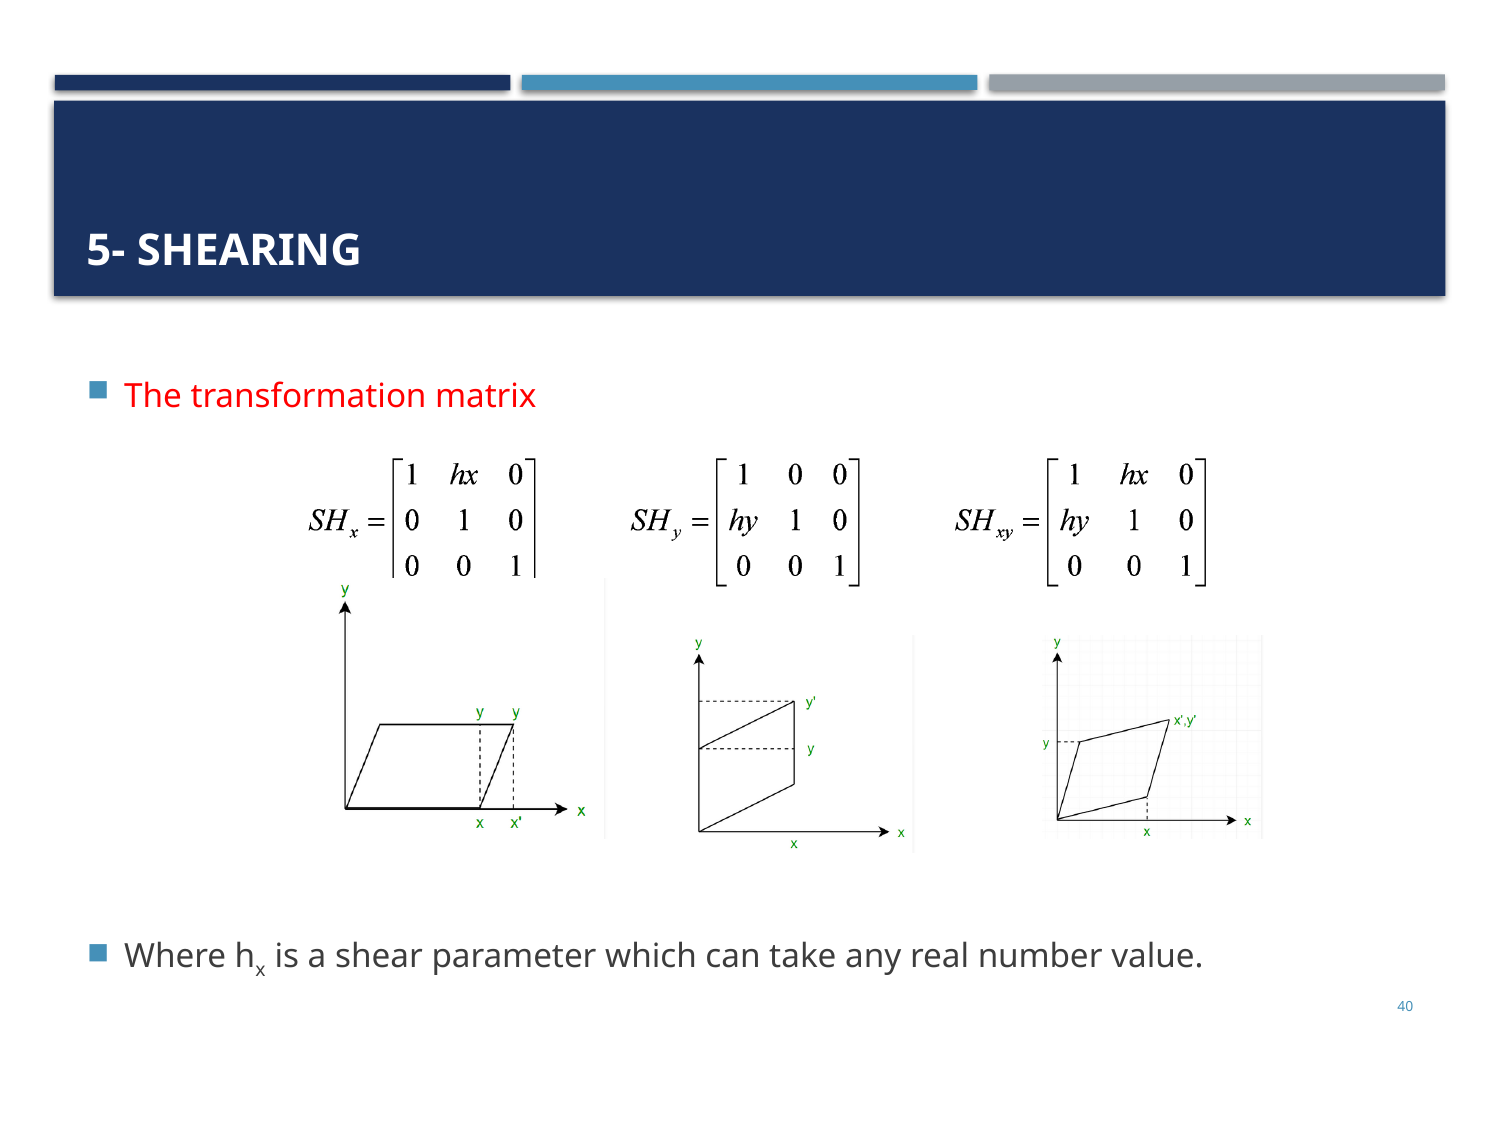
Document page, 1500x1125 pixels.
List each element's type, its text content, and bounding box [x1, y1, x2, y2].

slide_number 40 [1298, 977, 1429, 1037]
title 5- Shearing [71, 115, 1429, 282]
picture [303, 451, 1213, 840]
picture [687, 635, 916, 854]
picture [1042, 635, 1266, 839]
list The transformation matrix Where hx is a shear parameter which can take any real number value. [71, 397, 1429, 1125]
